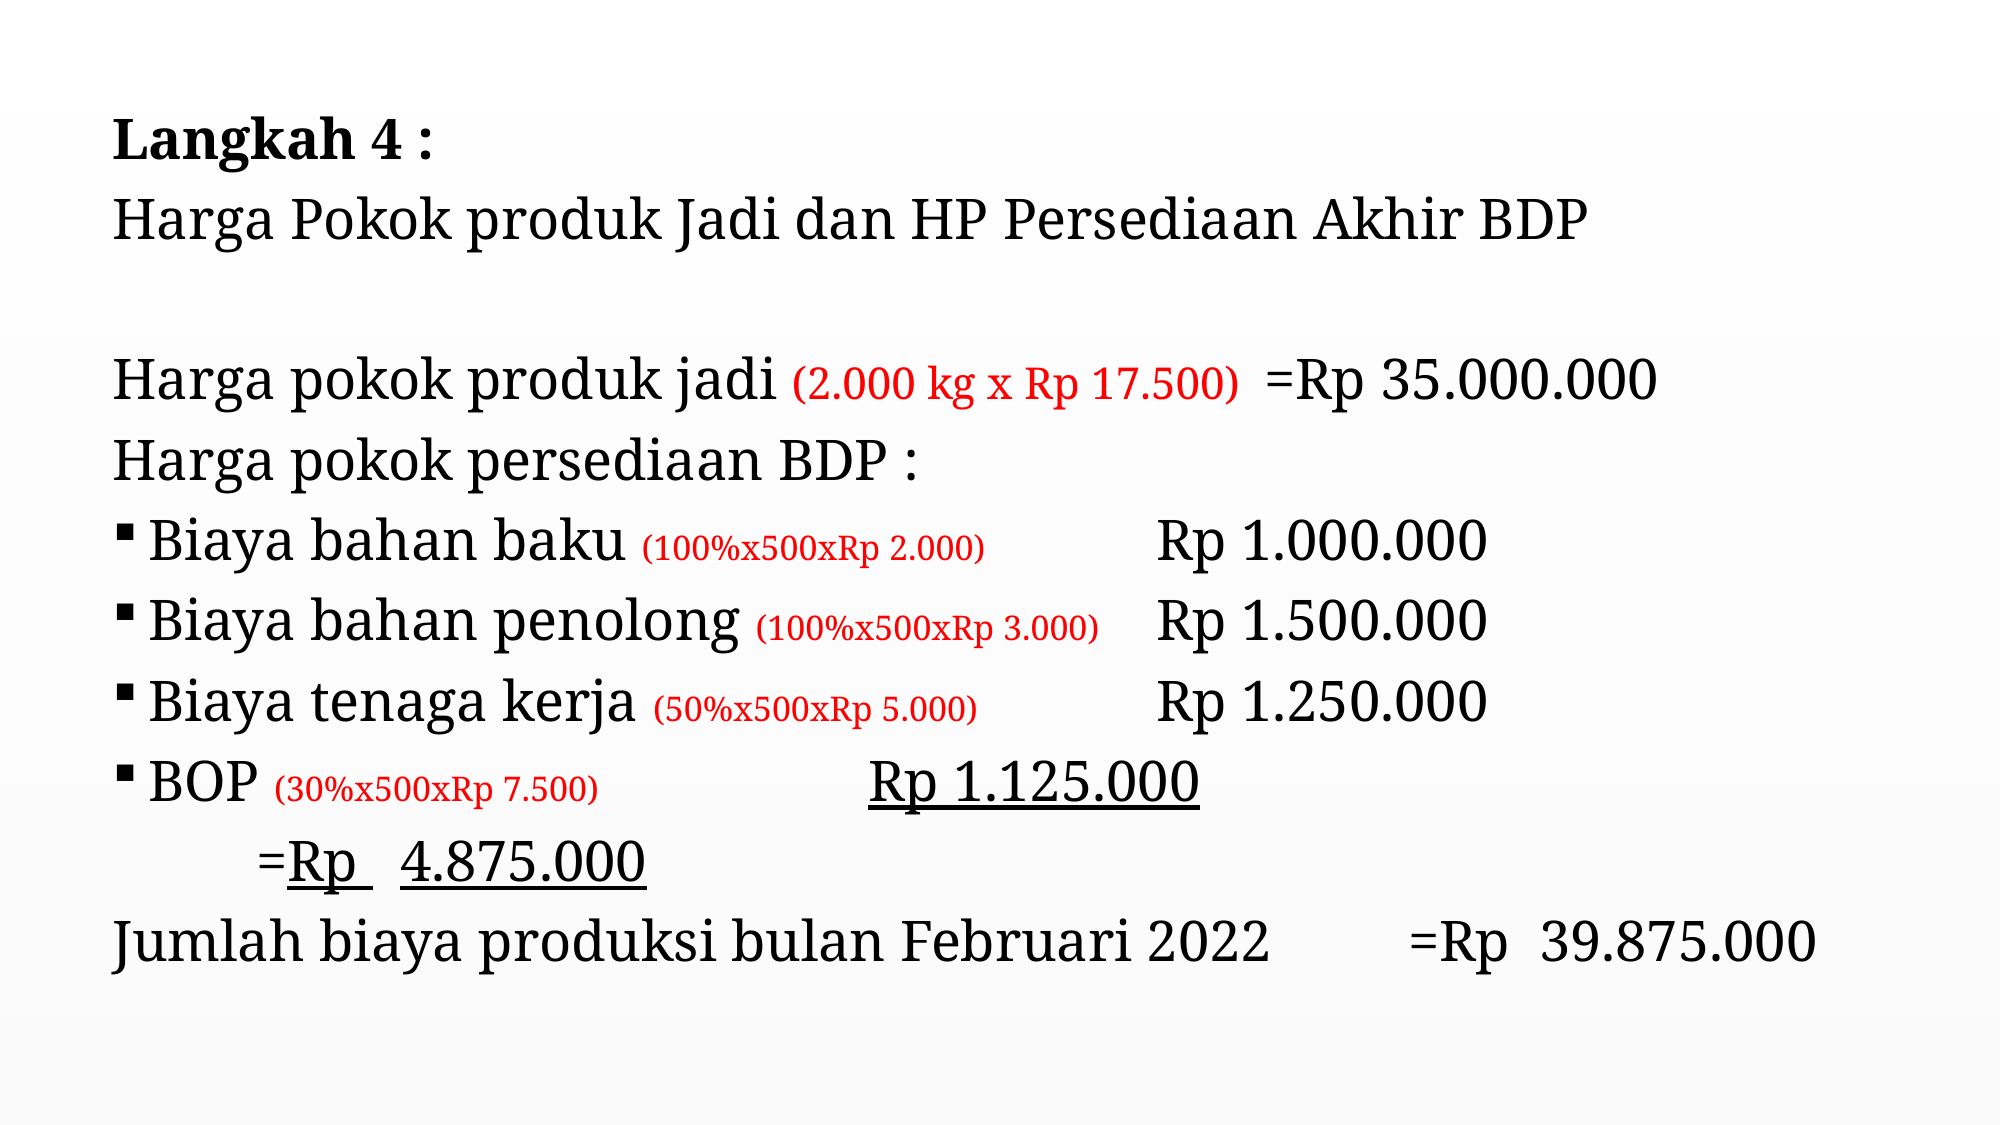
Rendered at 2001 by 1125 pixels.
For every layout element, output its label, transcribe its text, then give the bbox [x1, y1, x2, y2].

list Langkah 4 : Harga Pokok produk Jadi dan HP Persediaan Akhir BDP Harga pokok produk jadi (2.000 kg x Rp 17.500) =Rp 35.000.000 Harga pokok persediaan BDP : Biaya bahan baku (100%x500xRp 2.000) Rp 1.000.000 Biaya bahan penolong (100%x500xRp 3.000) Rp 1.500.000 Biaya tenaga kerja (50%x500xRp 5.000) Rp 1.250.000 BOP (30%x500xRp 7.500) Rp 1.125.000 =Rp 4.875.000 Jumlah biaya produksi bulan Februari 2022 =Rp 39.875.000 [97, 103, 1870, 1014]
